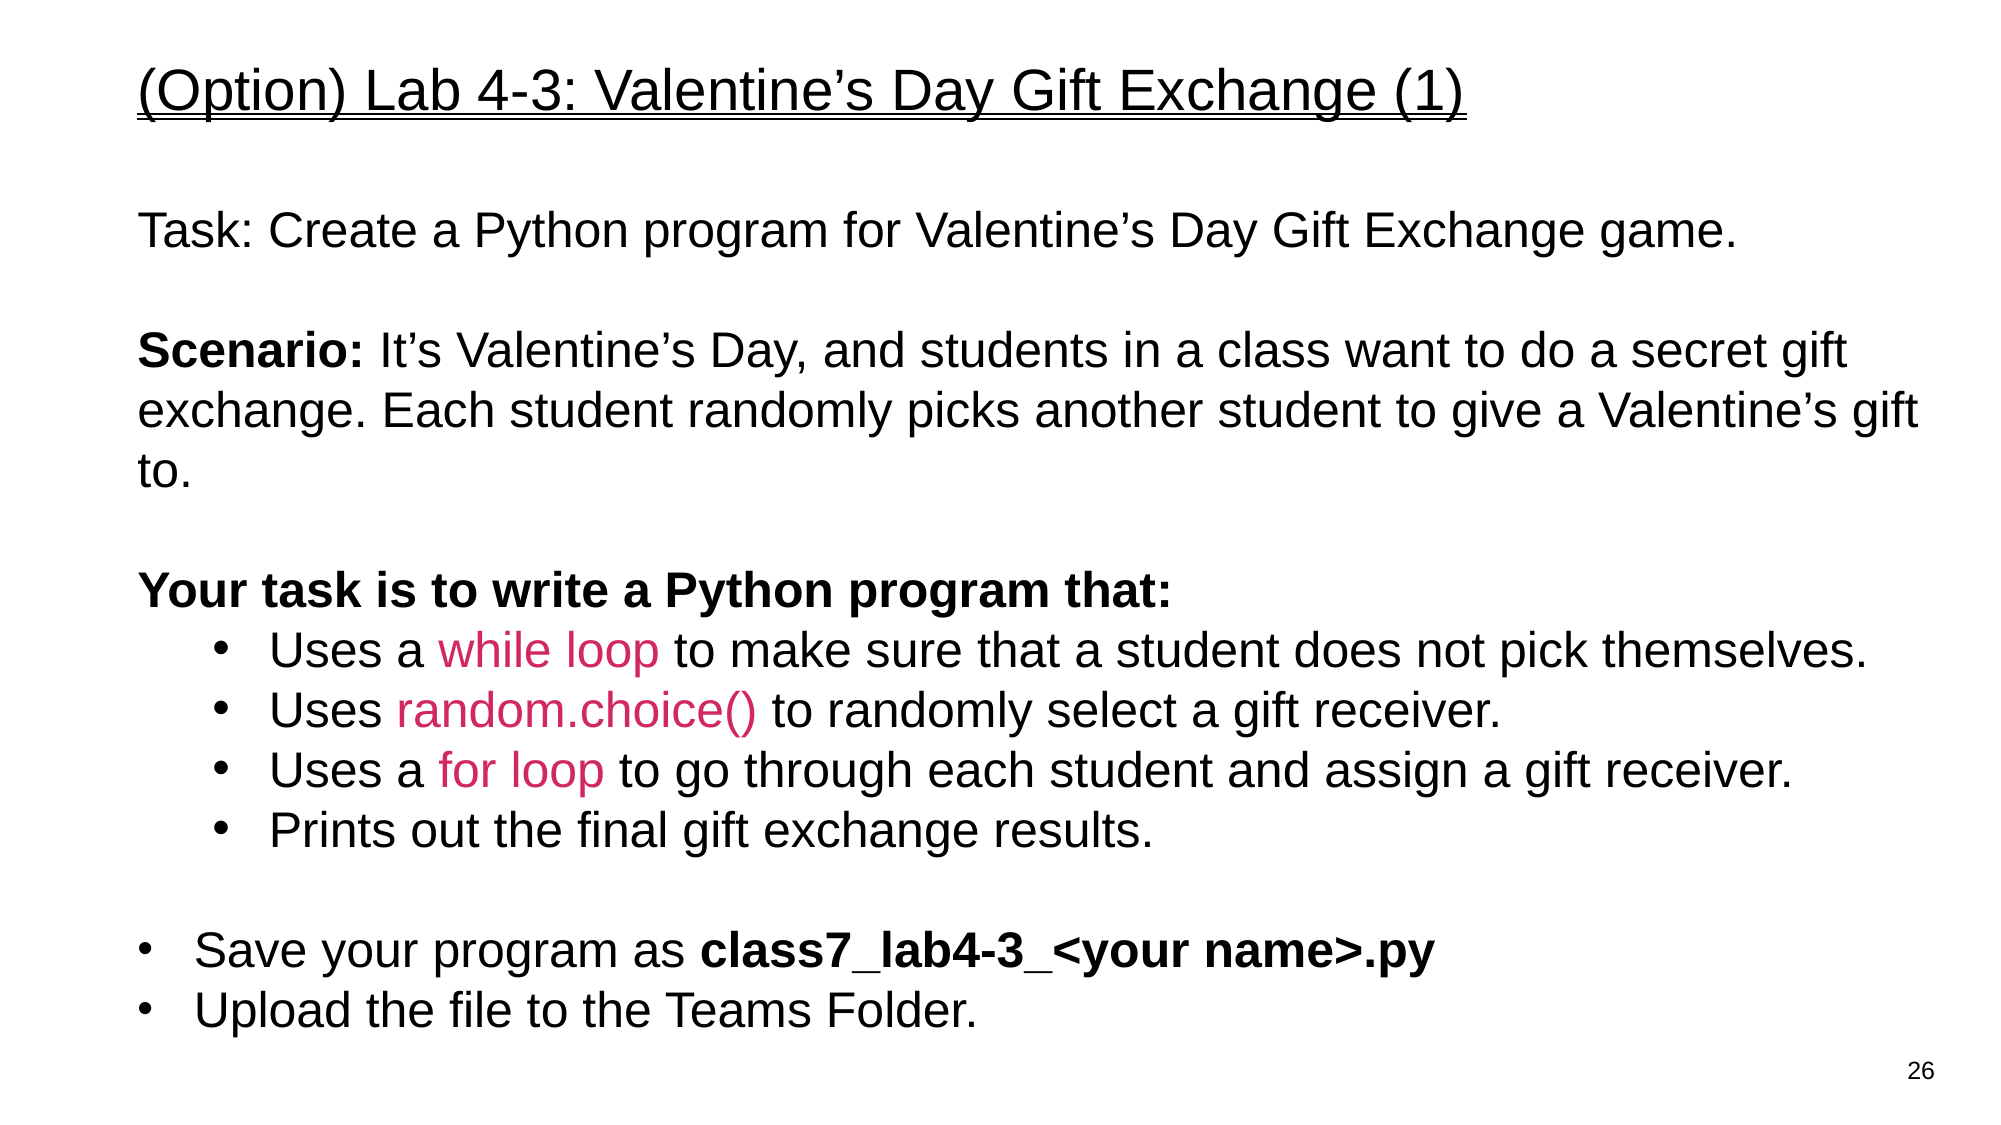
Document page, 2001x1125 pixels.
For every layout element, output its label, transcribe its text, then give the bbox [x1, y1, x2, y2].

title (Option) Lab 4-3: Valentine’s Day Gift Exchange (1) [137, 59, 1863, 177]
list Task: Create a Python program for Valentine’s Day Gift Exchange game. Scenario: It’s Valentine’s Day, and students in a class want to do a secret gift exchange. Each student randomly picks another student to give a Valentine’s gift to. Your task is to write a Python program that: Uses a while loop to make sure that a student does not pick themselves. Uses random.choice() to randomly select a gift receiver. Uses a for loop to go through each student and assign a gift receiver. Prints out the final gift exchange results. Save your program as class7_lab4-3_<your name>.py Upload the file to the Teams Folder. [137, 197, 1944, 1086]
slide_number 26 [1550, 1047, 1950, 1084]
